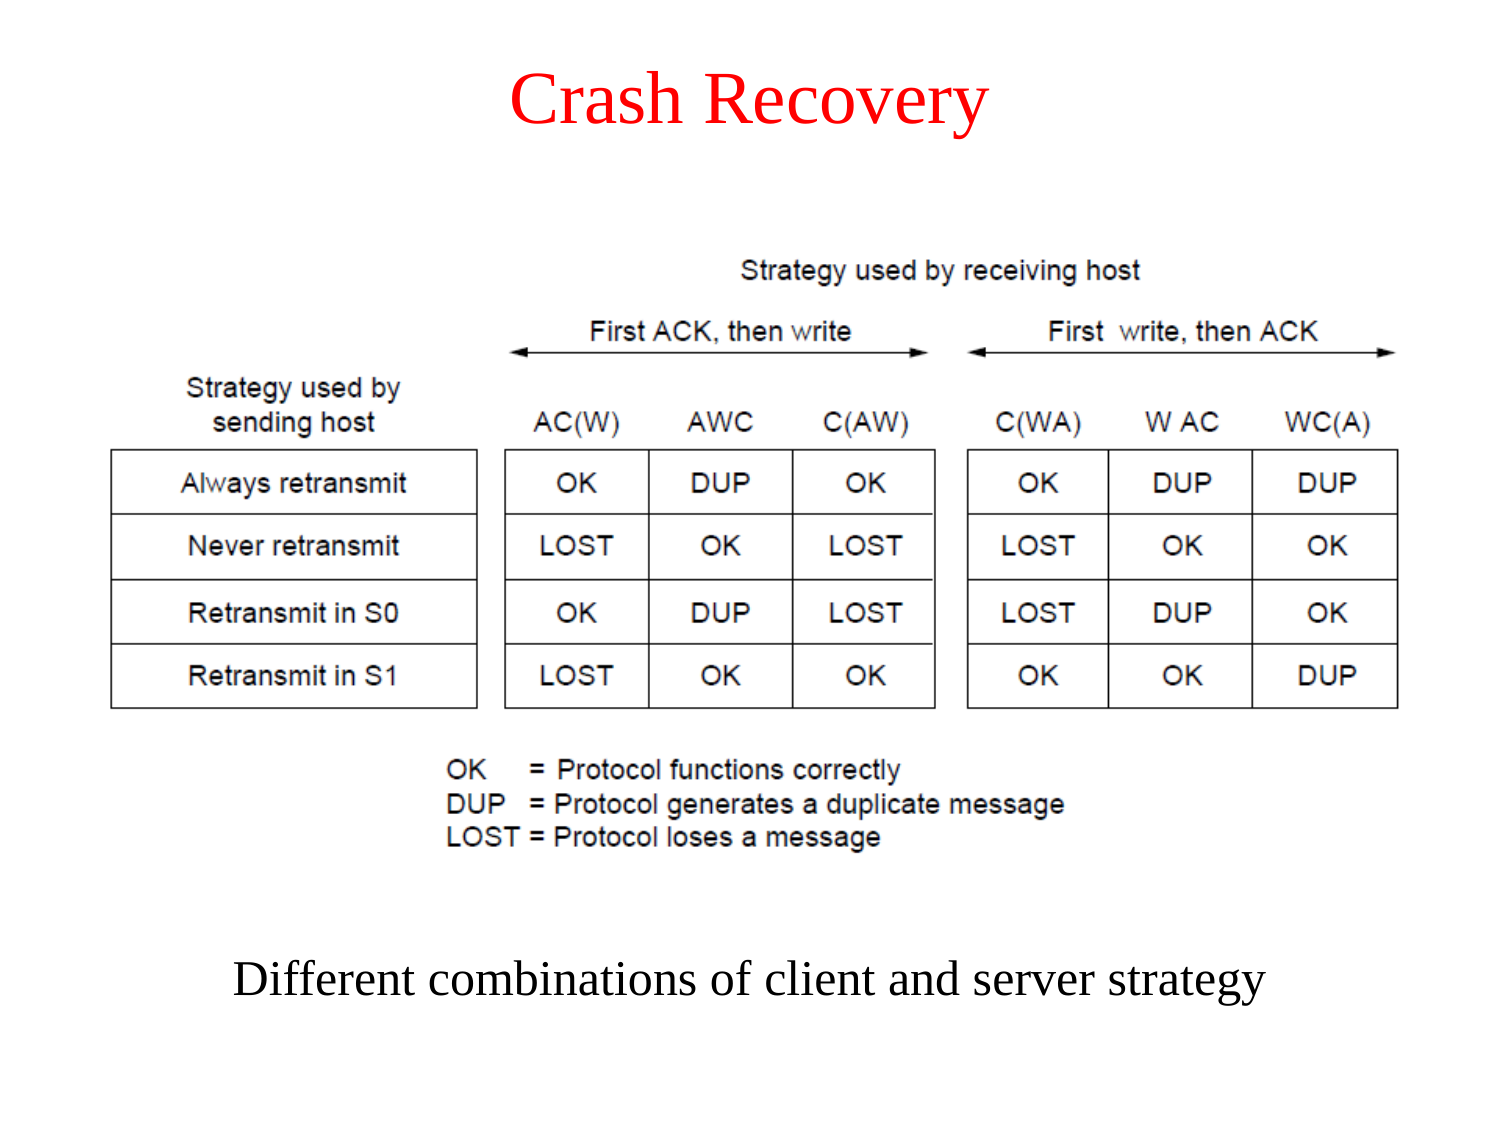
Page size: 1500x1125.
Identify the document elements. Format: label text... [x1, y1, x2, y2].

list Different combinations of client and server strategy [0, 937, 1500, 1075]
title Crash Recovery [0, 0, 1500, 188]
picture [80, 238, 1419, 887]
